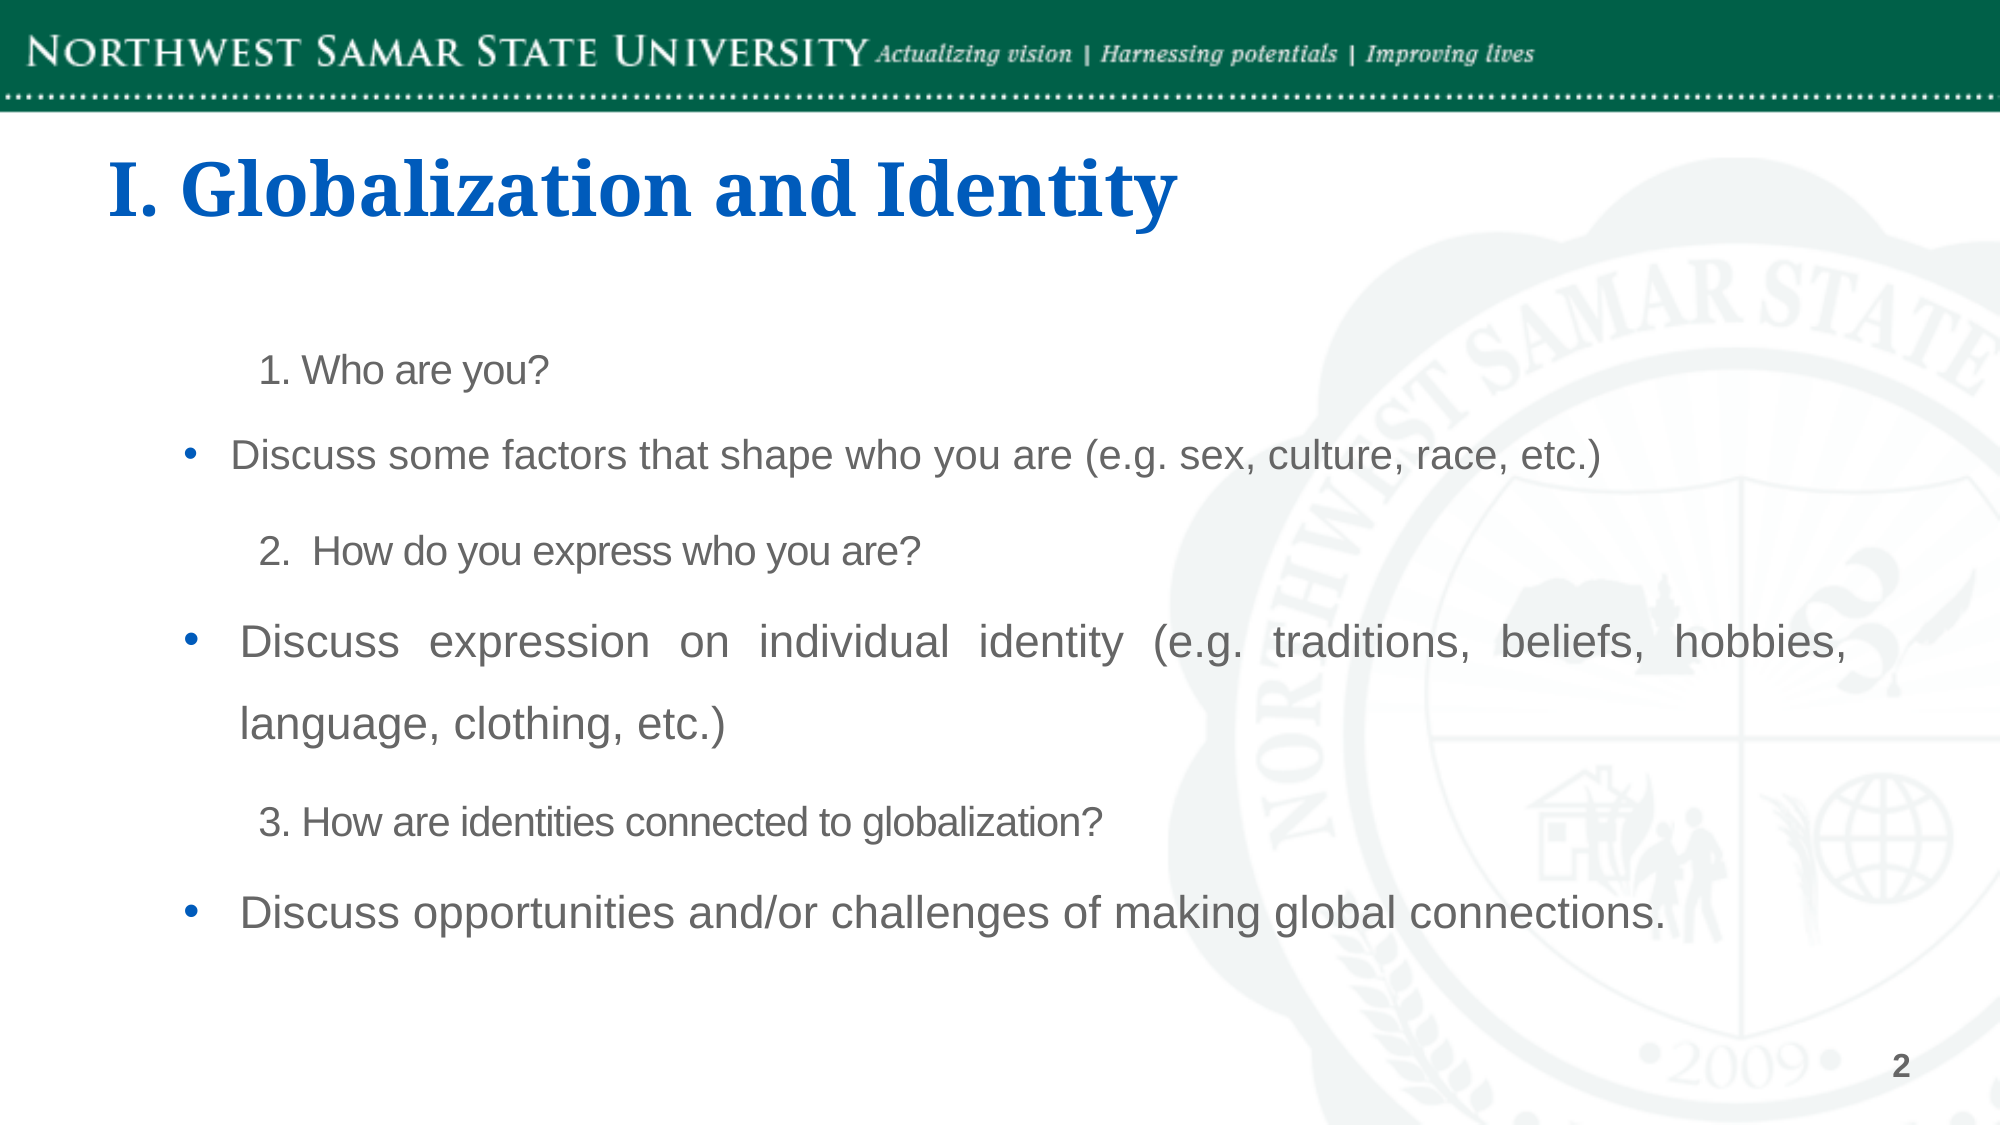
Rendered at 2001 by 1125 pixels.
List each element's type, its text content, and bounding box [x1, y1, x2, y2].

title I. Globalization and Identity [93, 120, 1819, 239]
list 1. Who are you? Discuss some factors that shape who you are (e.g. sex, culture, race, etc.) 2. How do you express who you are? Discuss expression on individual identity (e.g. traditions, beliefs, hobbies, language, clothing, etc.) 3. How are identities connected to globalization? Discuss opportunities and/or challenges of making global connections. [93, 239, 1865, 1070]
picture [0, 0, 2000, 1125]
